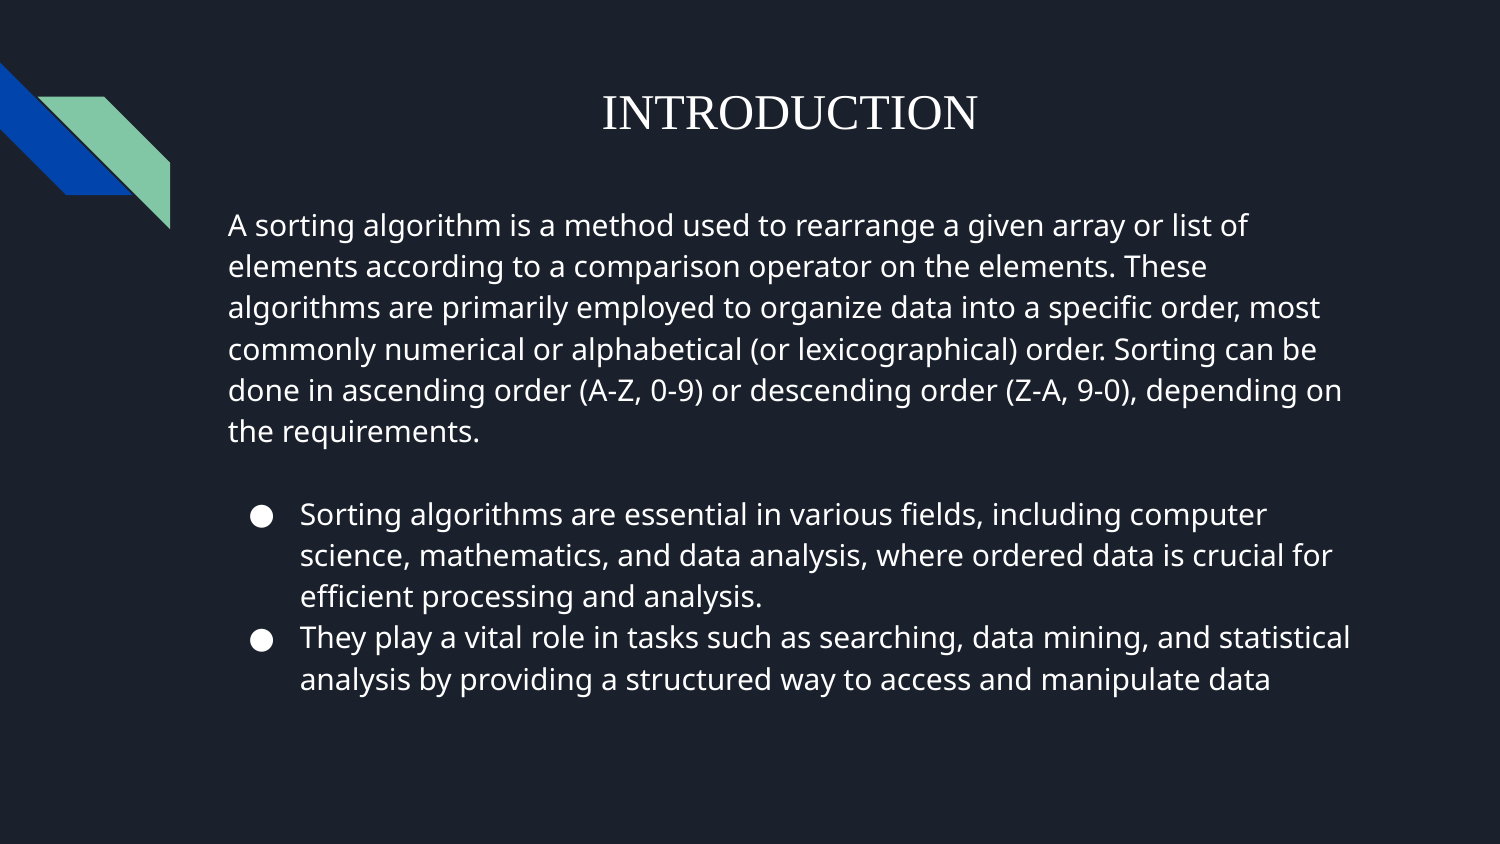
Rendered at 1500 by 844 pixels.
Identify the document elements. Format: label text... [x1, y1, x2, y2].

list A sorting algorithm is a method used to rearrange a given array or list of elements according to a comparison operator on the elements. These algorithms are primarily employed to organize data into a specific order, most commonly numerical or alphabetical (or lexicographical) order. Sorting can be done in ascending order (A-Z, 0-9) or descending order (Z-A, 9-0), depending on the requirements. Sorting algorithms are essential in various fields, including computer science, mathematics, and data analysis, where ordered data is crucial for efficient processing and analysis. They play a vital role in tasks such as searching, data mining, and statistical analysis by providing a structured way to access and manipulate data [212, 185, 1368, 735]
title INTRODUCTION [212, 64, 1368, 185]
